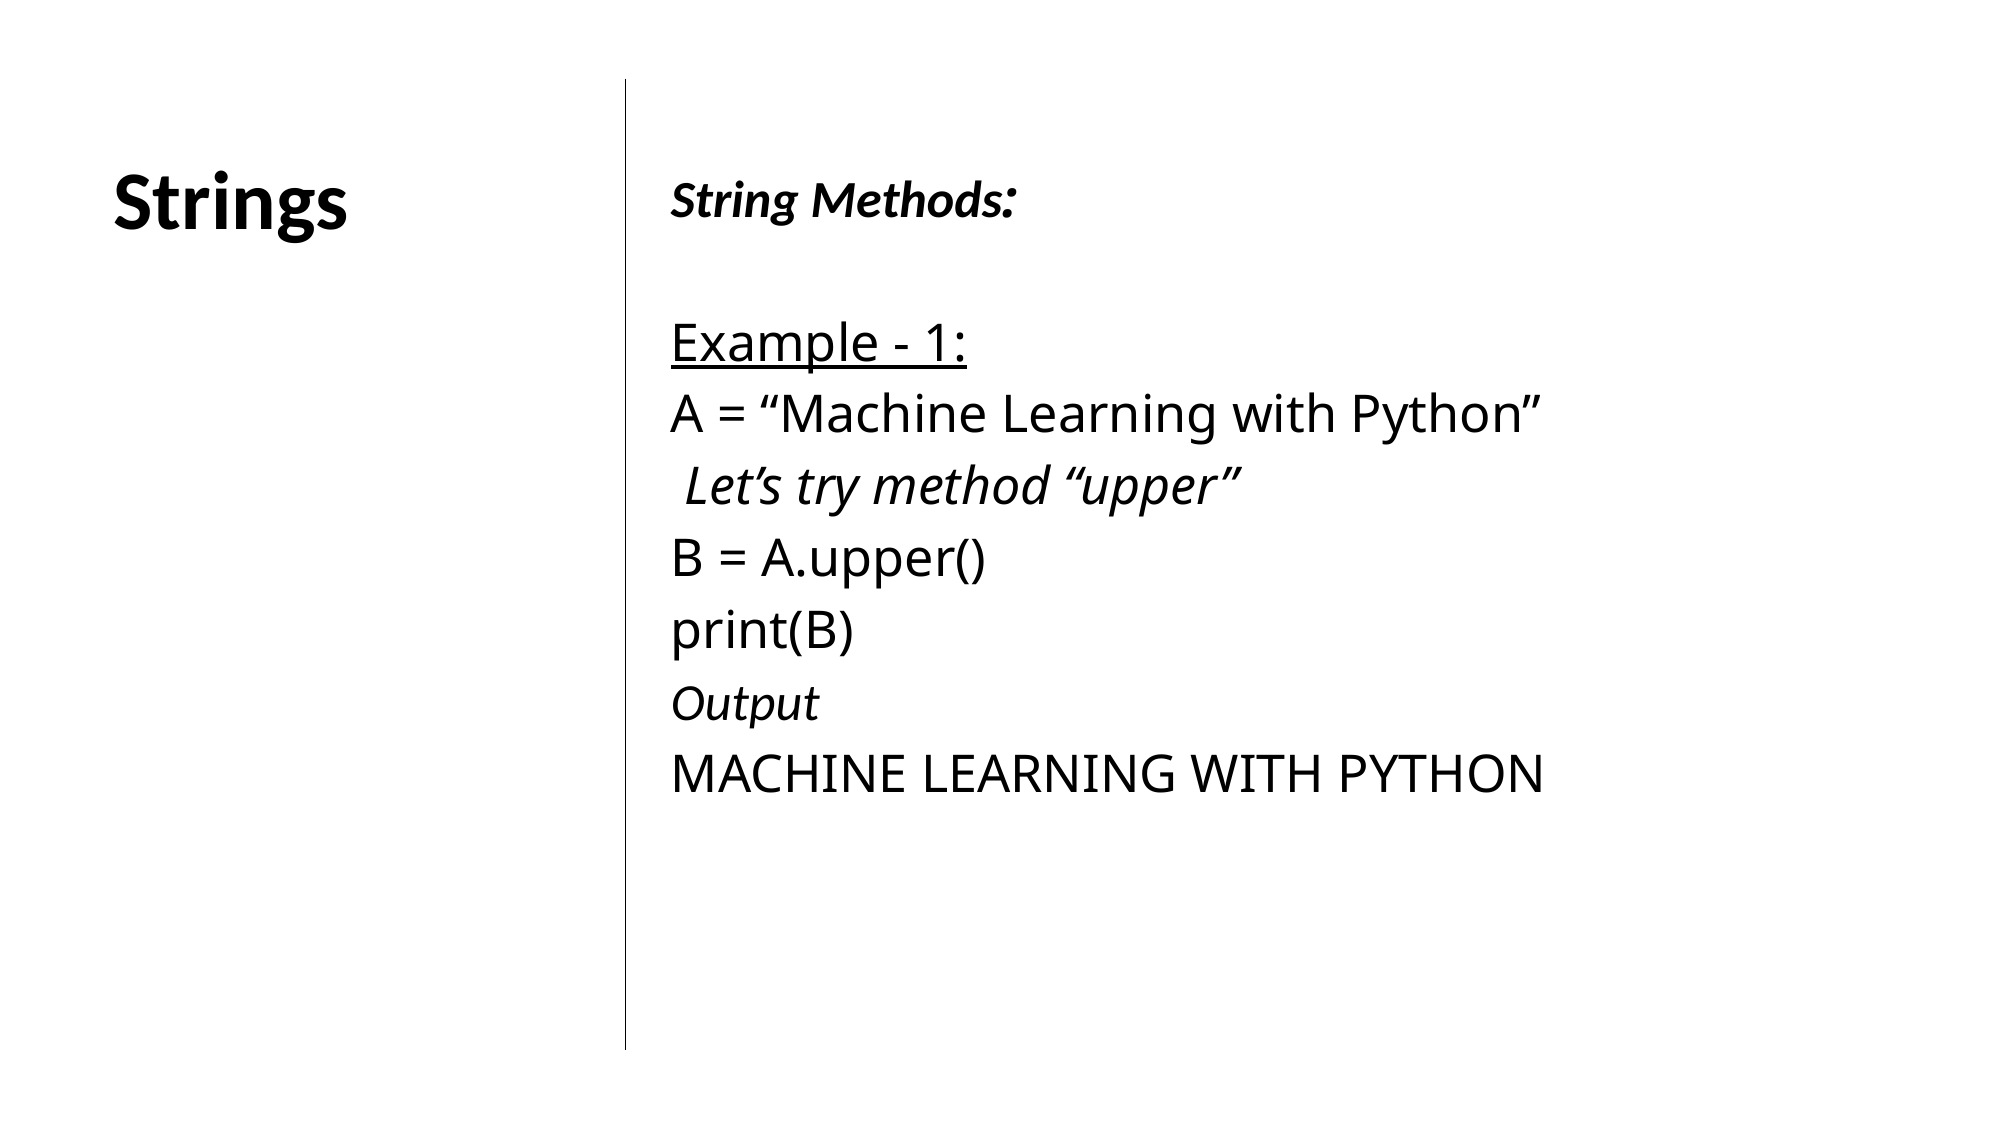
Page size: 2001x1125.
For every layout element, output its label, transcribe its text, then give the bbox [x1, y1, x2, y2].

list String Methods: Example - 1: A = “Machine Learning with Python” Let’s try method “upper” B = A.upper() print(B) Output MACHINE LEARNING WITH PYTHON [626, 78, 1945, 1014]
list Strings [68, 116, 620, 1000]
